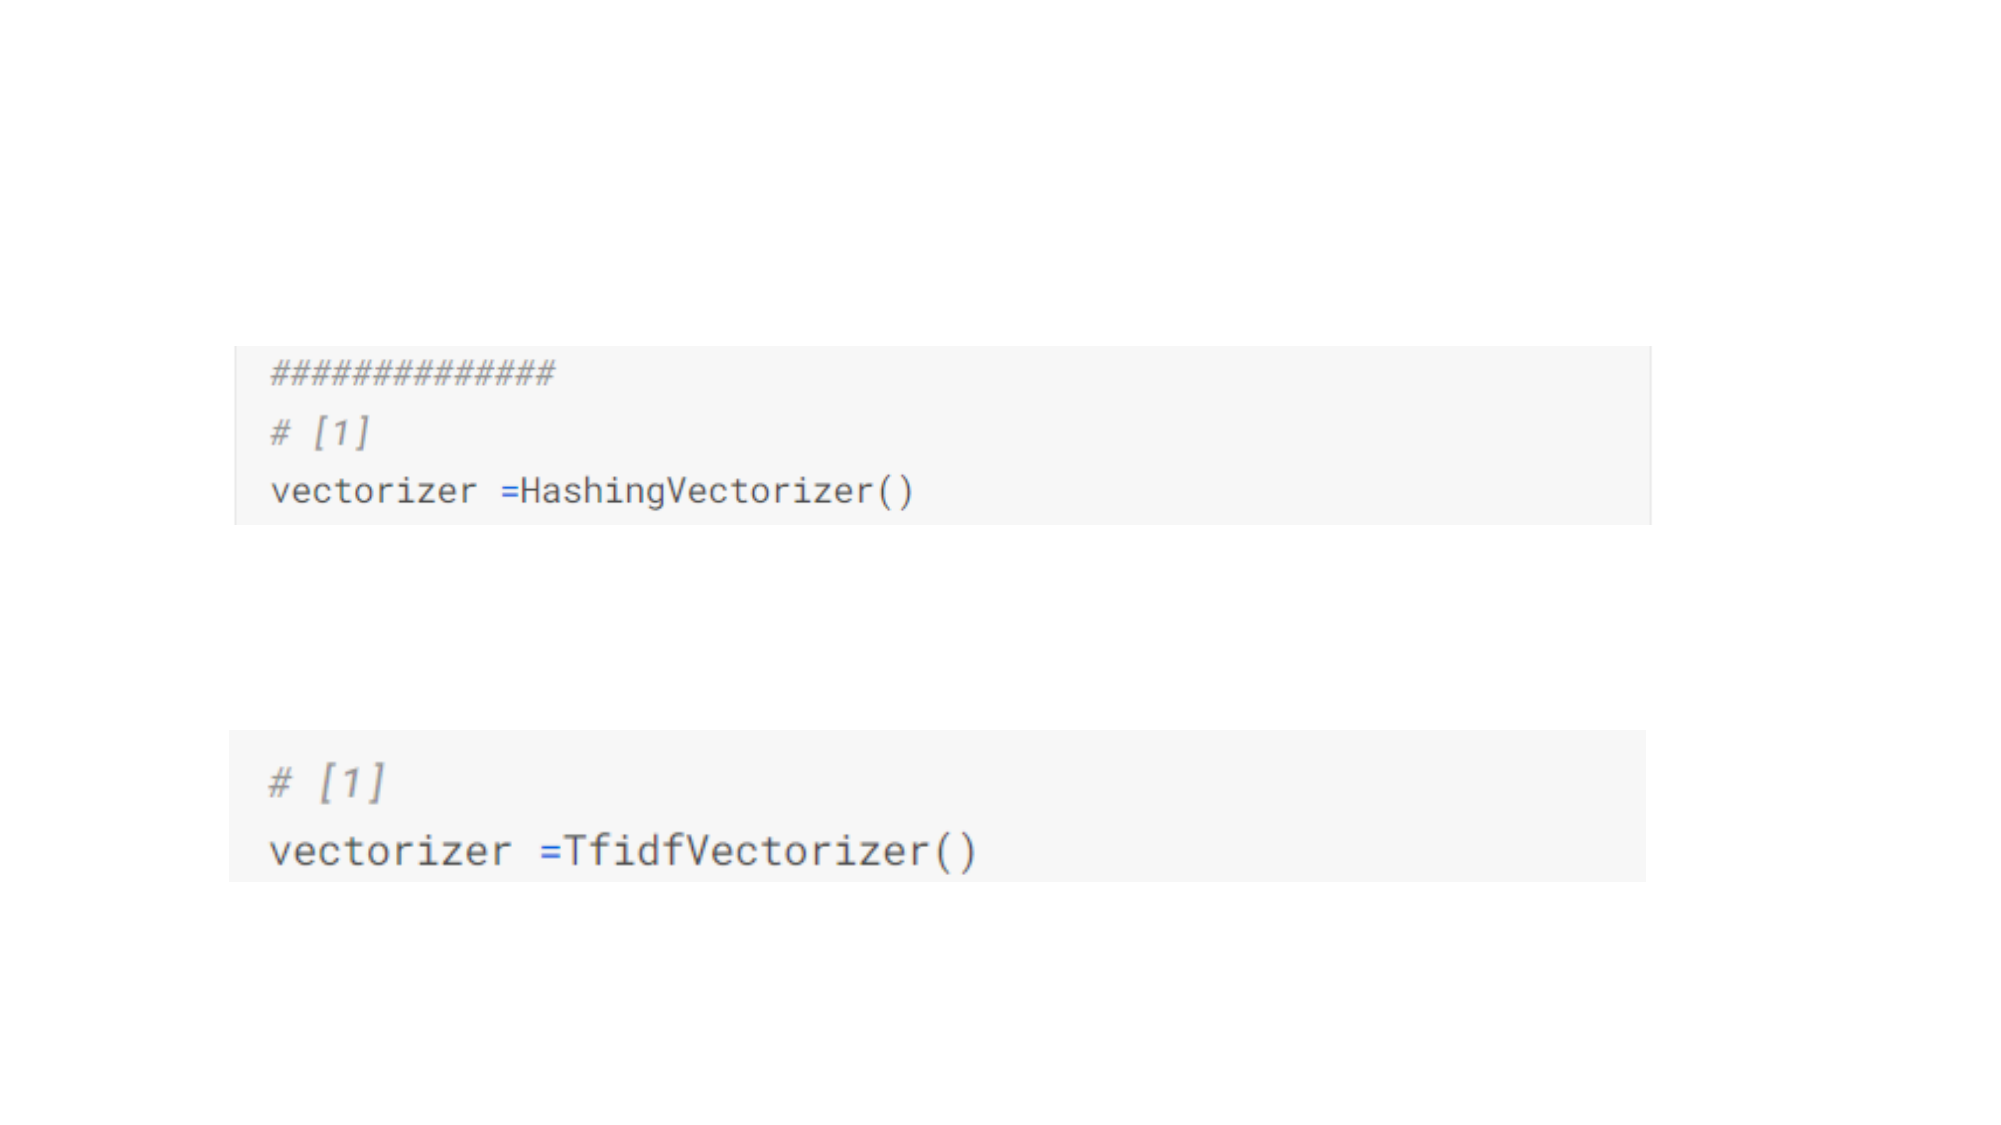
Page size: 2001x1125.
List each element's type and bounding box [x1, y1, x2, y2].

picture [229, 730, 1646, 882]
list [229, 346, 1674, 525]
